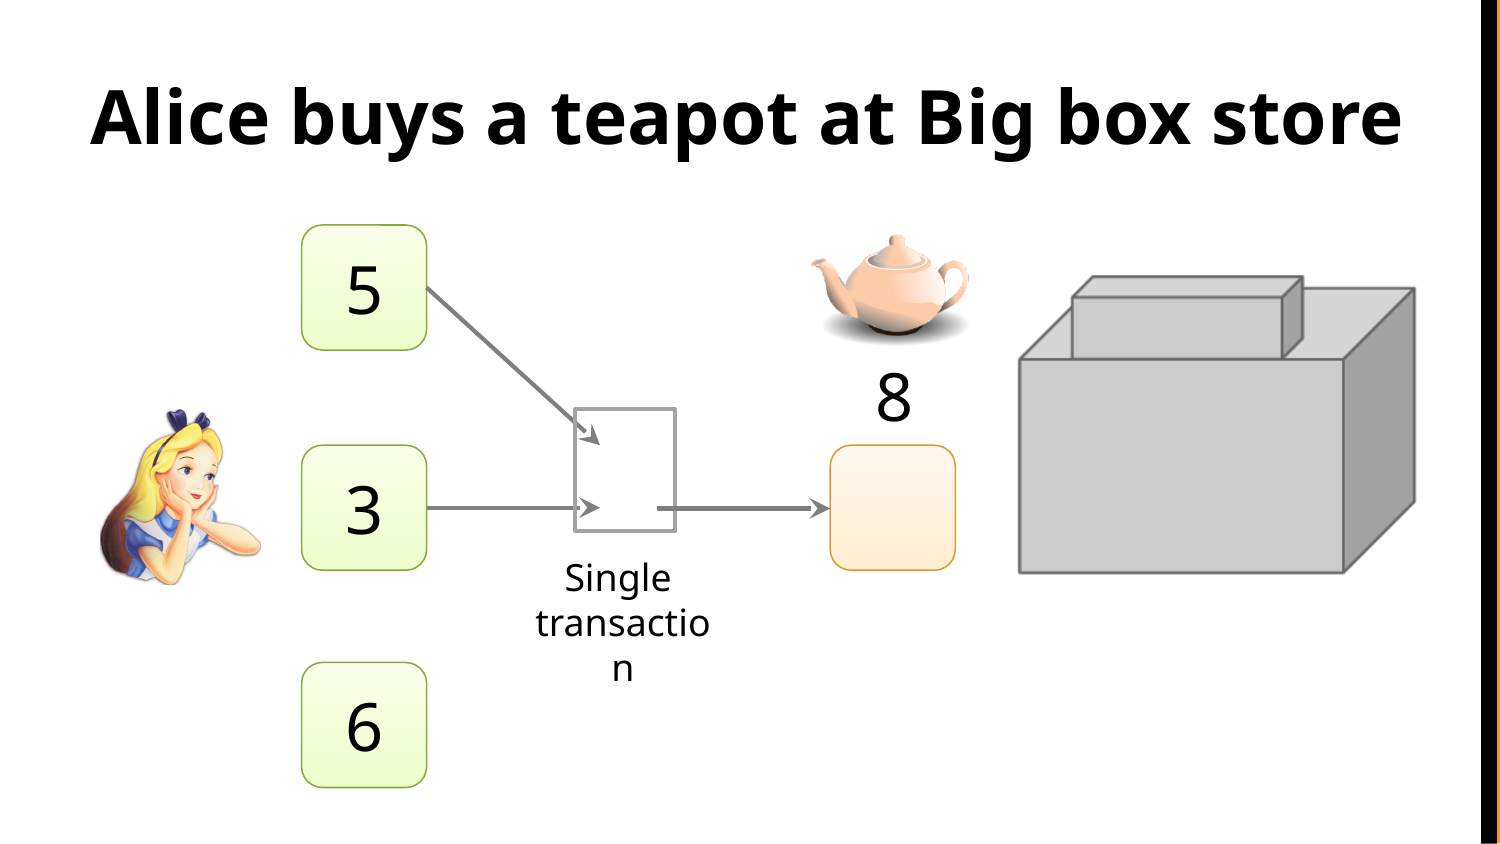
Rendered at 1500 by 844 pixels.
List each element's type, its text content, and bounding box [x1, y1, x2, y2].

text_box 6 [301, 662, 427, 788]
picture [99, 409, 262, 585]
text_box [575, 409, 675, 531]
text_box 8 [859, 357, 926, 444]
picture [801, 218, 985, 348]
title Alice buys a teapot at Big box store [75, 33, 1425, 175]
text_box [830, 445, 956, 571]
text_box 3 [301, 445, 427, 571]
text_box Single transaction [512, 546, 734, 653]
text_box 5 [301, 224, 427, 351]
picture [1001, 262, 1425, 589]
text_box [426, 287, 601, 446]
